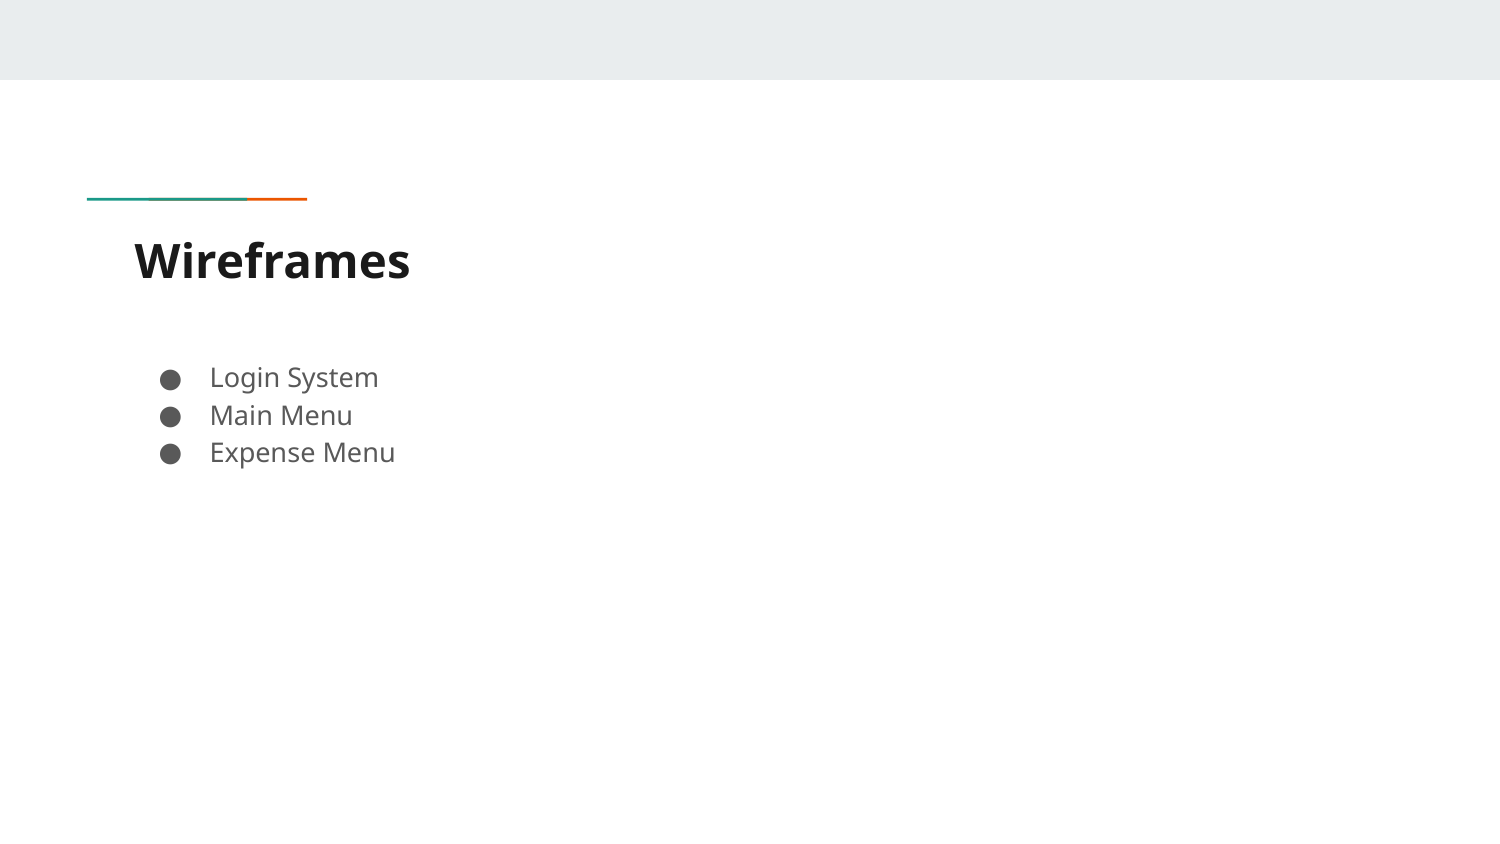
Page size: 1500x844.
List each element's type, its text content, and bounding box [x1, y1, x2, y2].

list Login System Main Menu Expense Menu [119, 341, 1381, 712]
title Wireframes [119, 216, 1381, 305]
